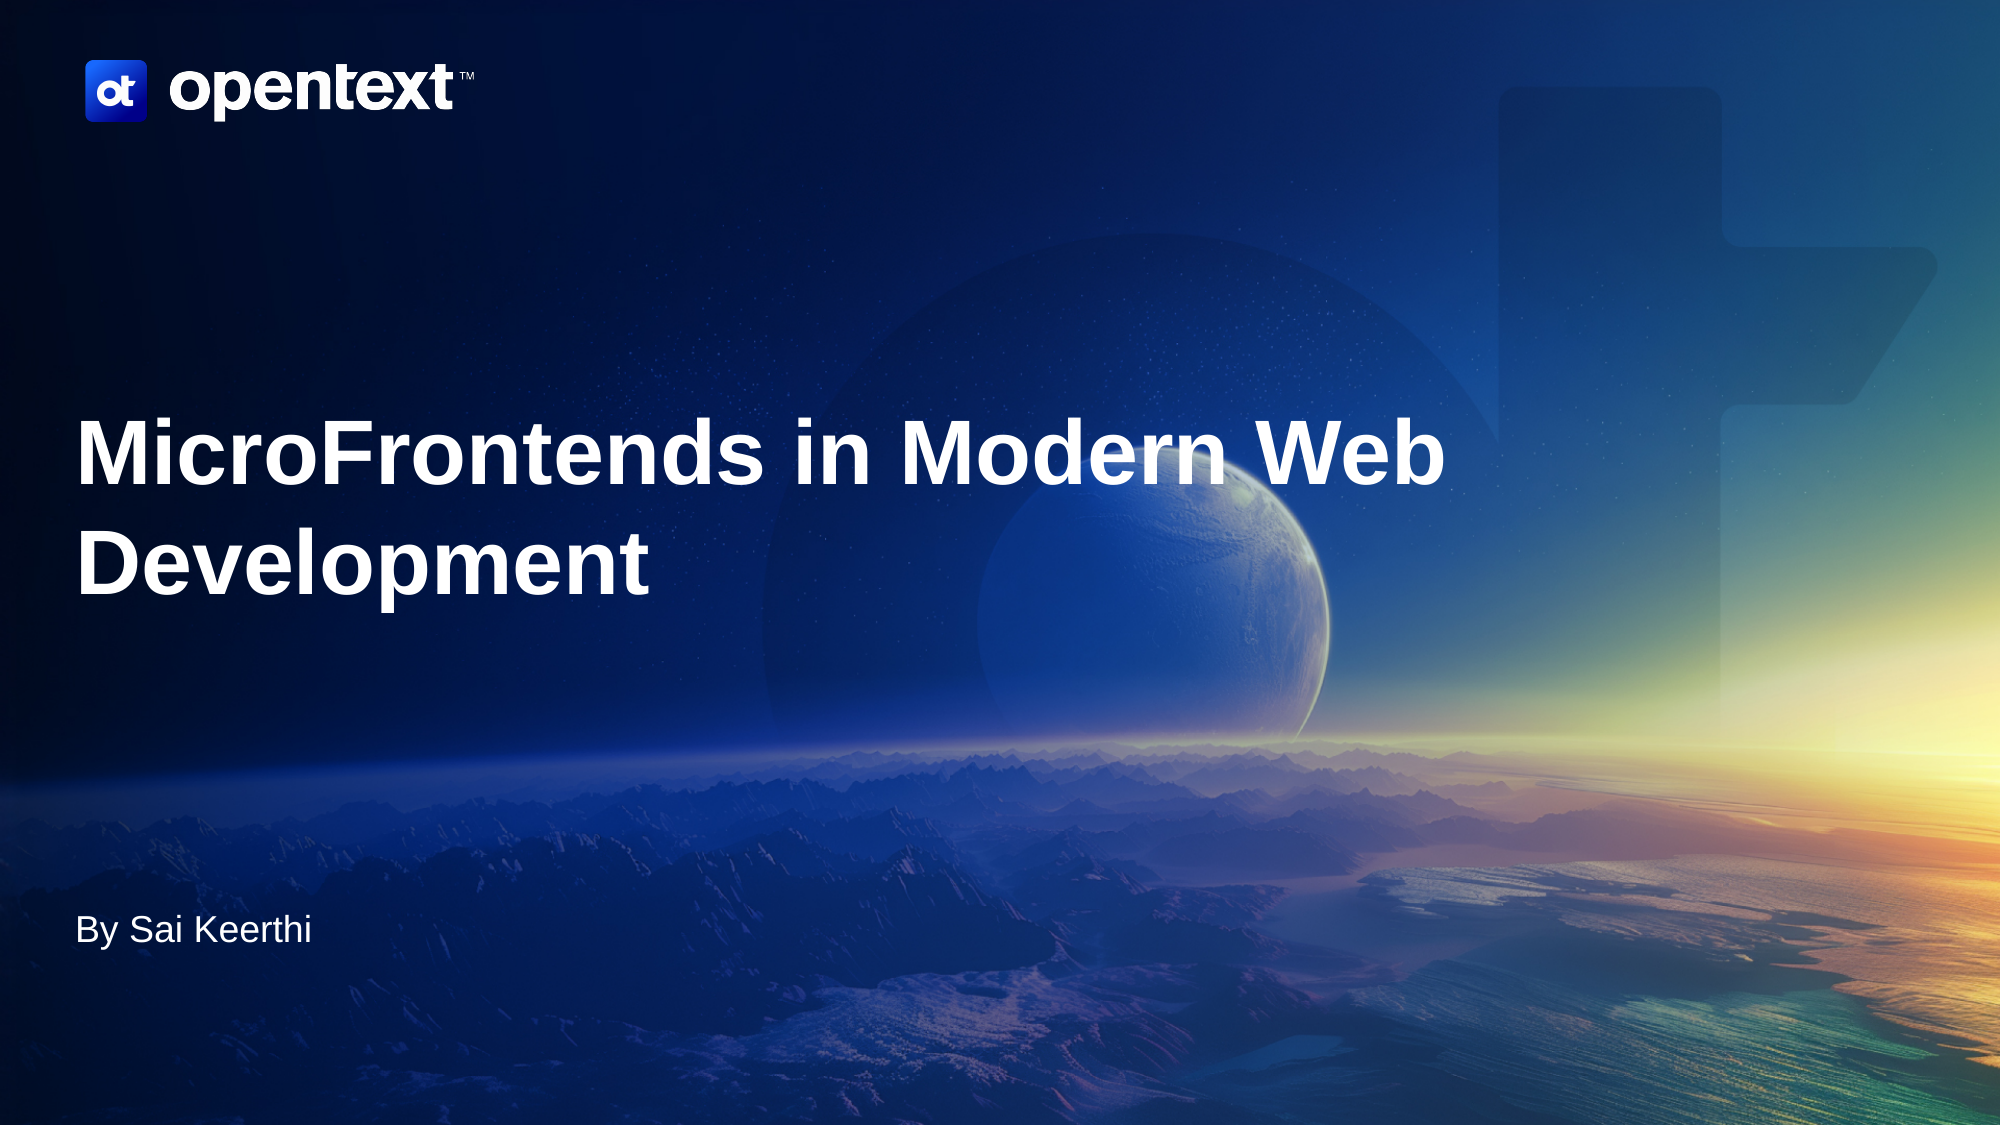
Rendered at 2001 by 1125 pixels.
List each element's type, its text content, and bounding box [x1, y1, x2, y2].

list MicroFrontends in Modern Web Development [75, 411, 1470, 613]
list By Sai Keerthi [75, 897, 825, 1047]
picture [0, 0, 2000, 1125]
